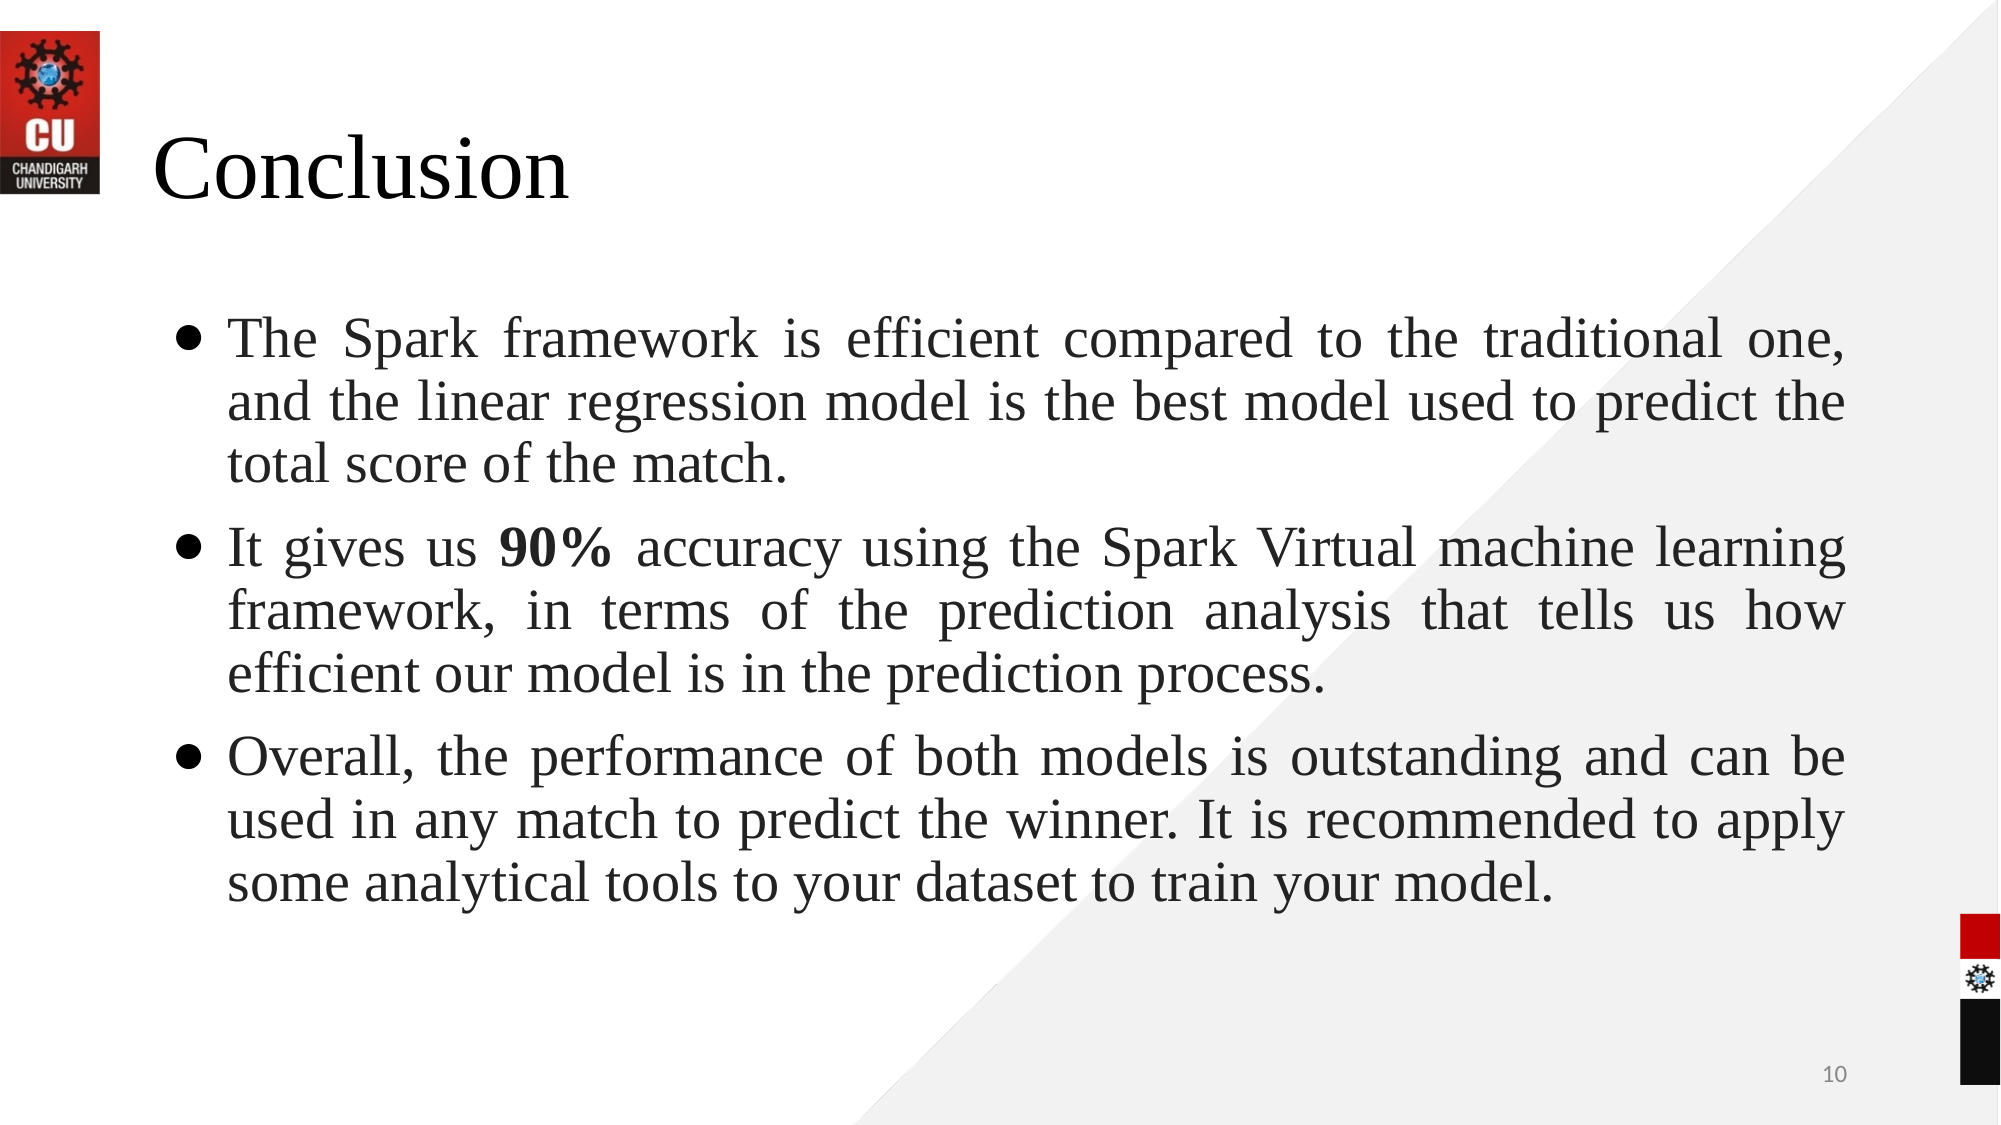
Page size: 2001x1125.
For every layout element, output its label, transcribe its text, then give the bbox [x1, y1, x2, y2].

slide_number 10 [1412, 1042, 1863, 1103]
picture [0, 0, 2001, 1125]
title Conclusion [137, 59, 1863, 278]
list The Spark framework is efficient compared to the traditional one, and the linear regression model is the best model used to predict the total score of the match. It gives us 90% accuracy using the Spark Virtual machine learning framework, in terms of the prediction analysis that tells us how efficient our model is in the prediction process. Overall, the performance of both models is outstanding and can be used in any match to predict the winner. It is recommended to apply some analytical tools to your dataset to train your model. [137, 299, 1863, 1014]
